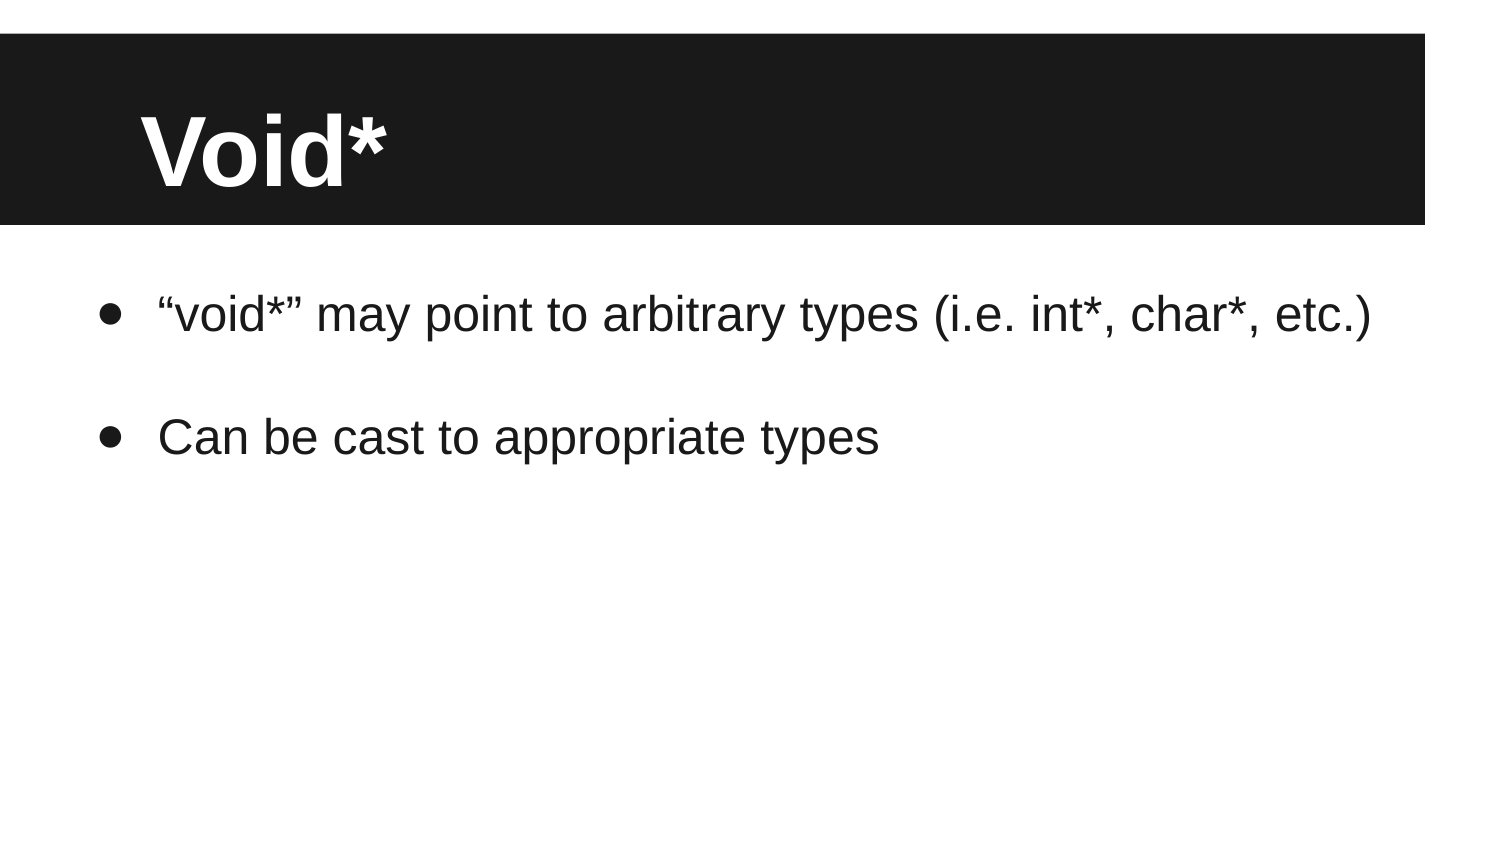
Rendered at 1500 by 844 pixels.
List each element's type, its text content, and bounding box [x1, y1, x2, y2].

title Void* [75, 33, 1425, 221]
list “void*” may point to arbitrary types (i.e. int*, char*, etc.) Can be cast to appropriate types [67, 235, 1418, 805]
